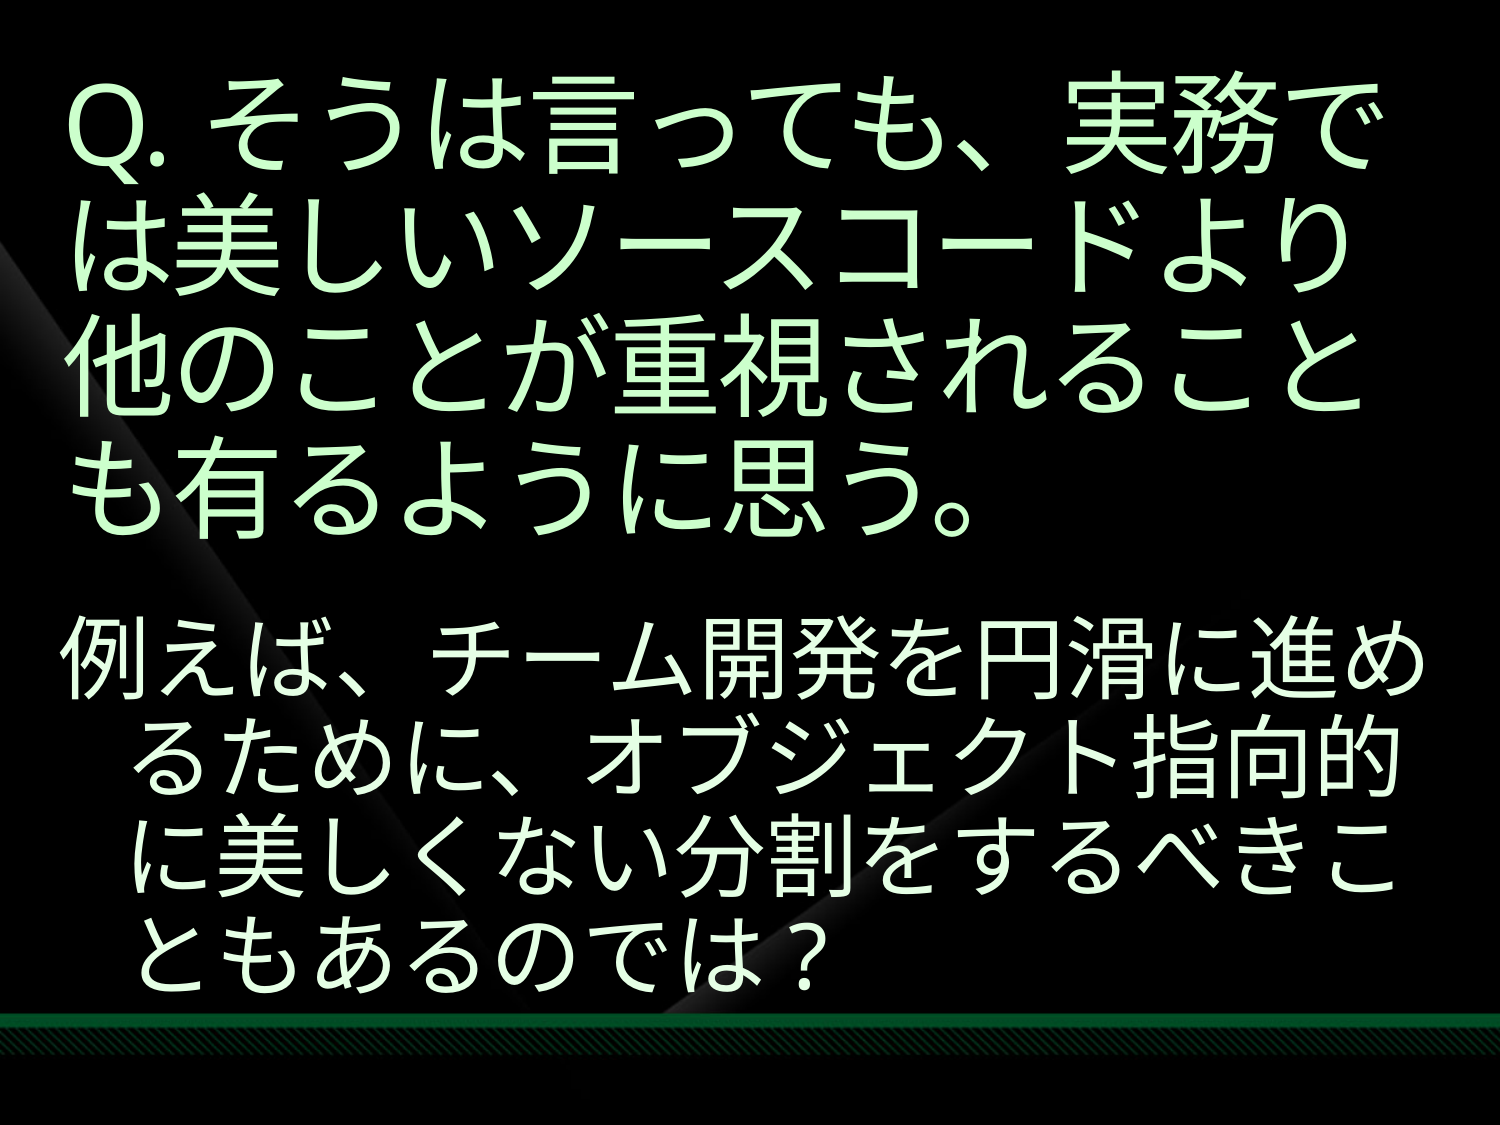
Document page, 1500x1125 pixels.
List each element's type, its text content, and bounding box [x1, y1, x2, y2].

list 例えば、チーム開発を円滑に進めるために、オブジェクト指向的に美しくない分割をするべきこともあるのでは? [58, 613, 1434, 1055]
picture [0, 0, 1500, 1125]
title Q.そうは言っても、実務では美しいソースコードより他のことが重視されることも有るように思う。 [62, 37, 1438, 586]
